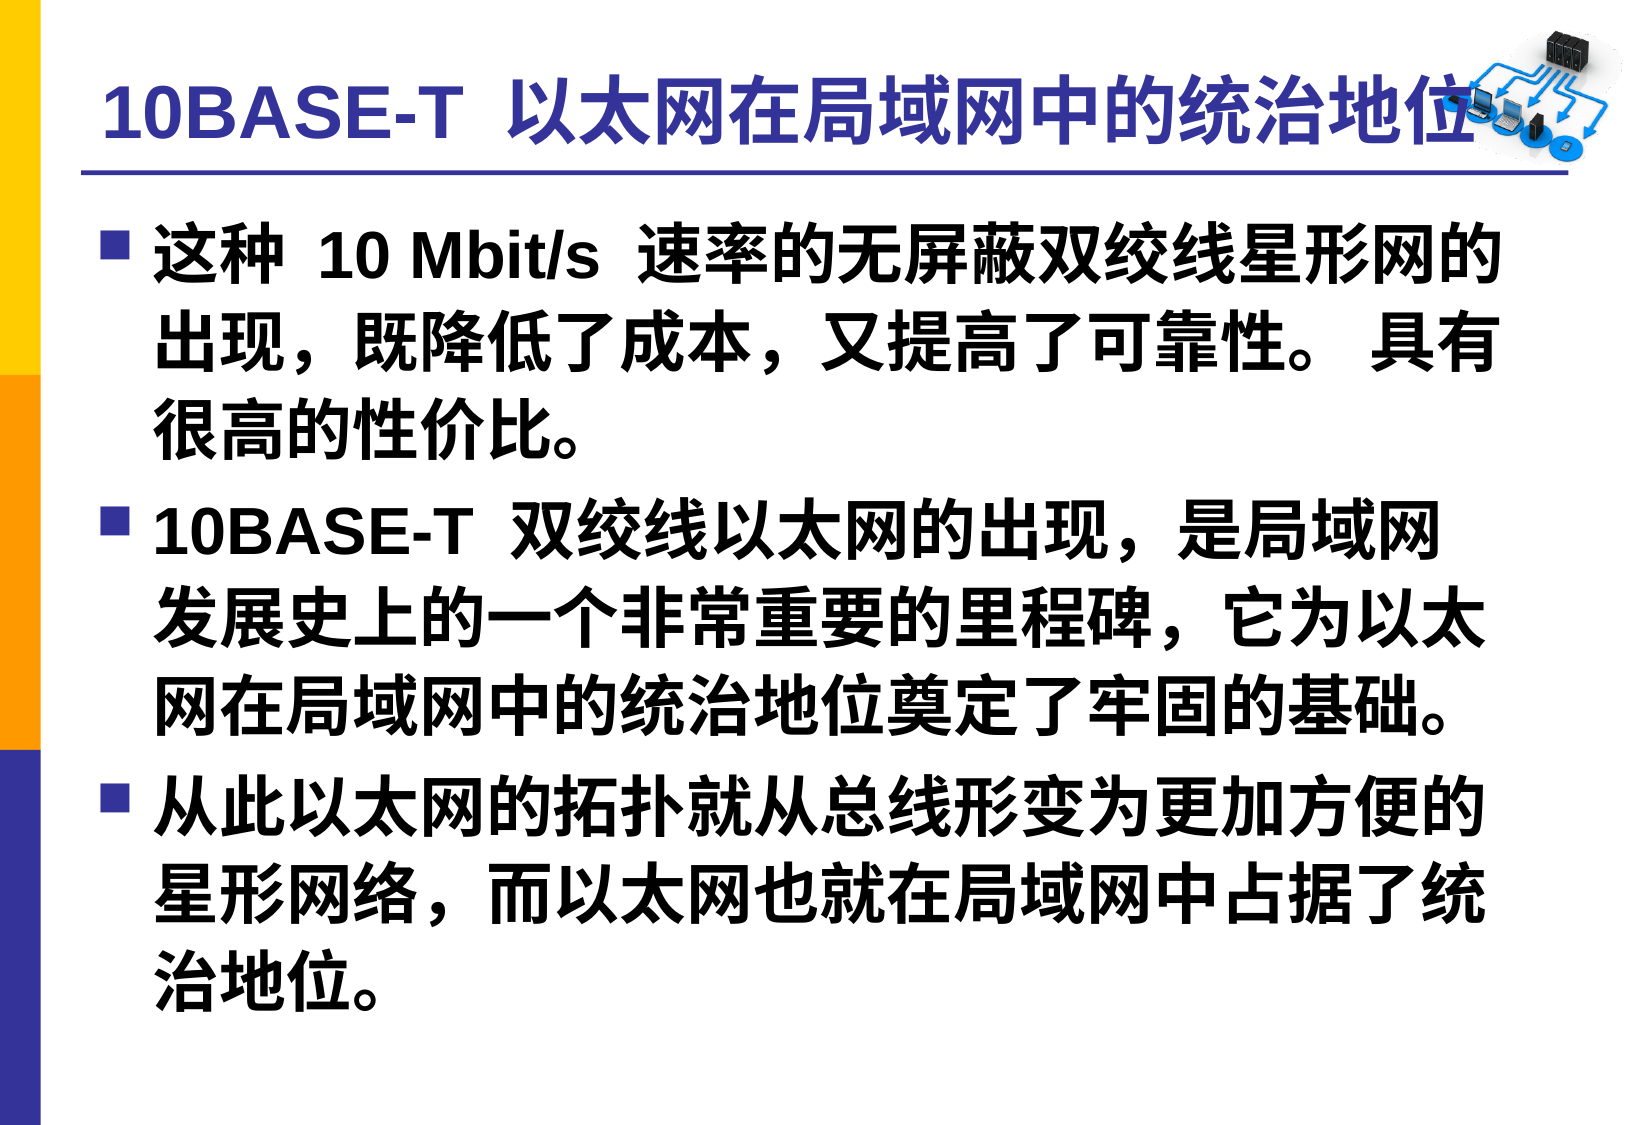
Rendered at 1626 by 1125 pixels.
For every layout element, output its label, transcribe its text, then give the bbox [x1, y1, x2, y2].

picture [1438, 30, 1624, 165]
list 这种 10 Mbit/s 速率的无屏蔽双绞线星形网的出现，既降低了成本，又提高了可靠性。 具有很高的性价比。 10BASE-T 双绞线以太网的出现，是局域网发展史上的一个非常重要的里程碑，它为以太网在局域网中的统治地位奠定了牢固的基础。 从此以太网的拓扑就从总线形变为更加方便的星形网络，而以太网也就在局域网中占据了统治地位。 [81, 196, 1522, 1059]
title 10BASE-T 以太网在局域网中的统治地位 [81, 30, 1498, 161]
